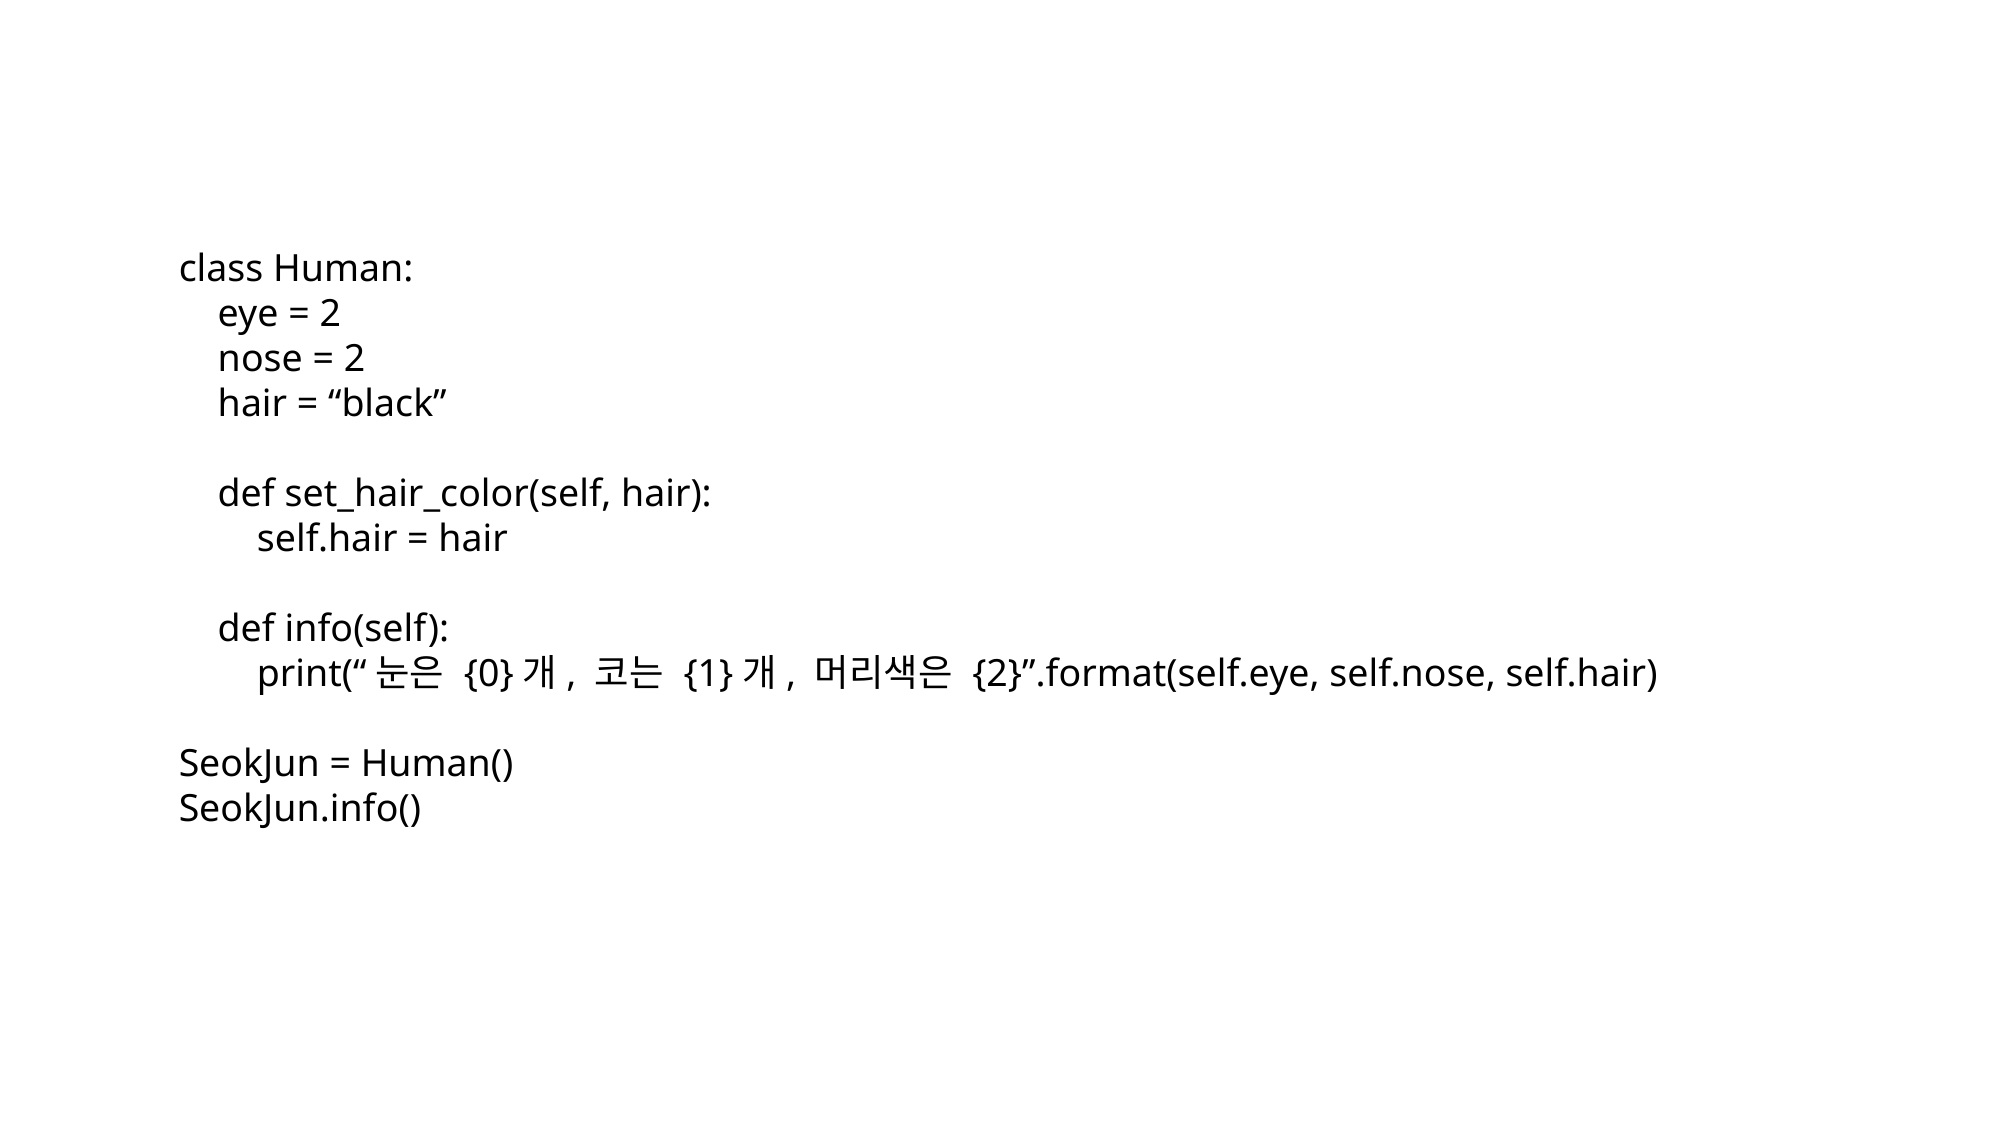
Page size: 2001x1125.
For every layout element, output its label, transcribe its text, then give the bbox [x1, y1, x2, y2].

text_box class Human: eye = 2 nose = 2 hair = “black” def set_hair_color(self, hair): self.hair = hair def info(self): print(“눈은 {0}개, 코는 {1}개, 머리색은 {2}”.format(self.eye, self.nose, self.hair) SeokJun = Human() SeokJun.info() [163, 236, 1673, 882]
